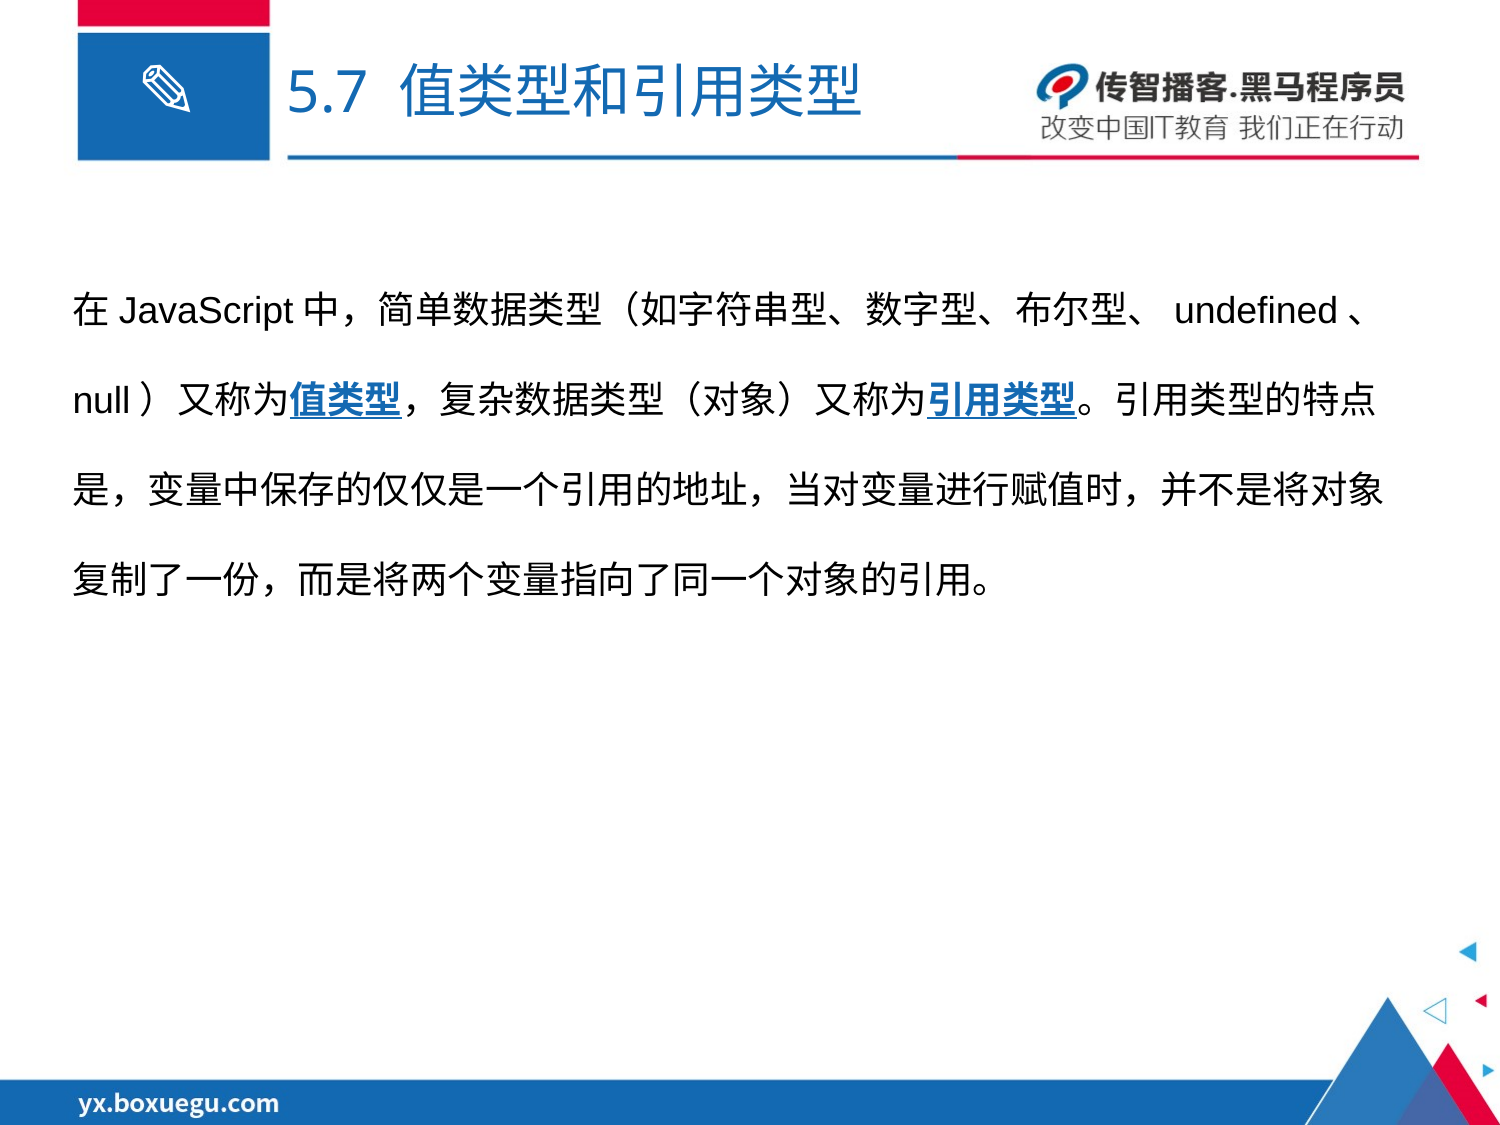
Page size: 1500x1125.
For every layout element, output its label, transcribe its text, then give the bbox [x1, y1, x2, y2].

picture [0, 1, 1500, 1125]
text_box 在JavaScript中，简单数据类型（如字符串型、数字型、布尔型、undefined、null）又称为值类型，复杂数据类型（对象）又称为引用类型。引用类型的特点是，变量中保存的仅仅是一个引用的地址，当对变量进行赋值时，并不是将对象复制了一份，而是将两个变量指向了同一个对象的引用。 [57, 233, 1420, 609]
title 5.7 值类型和引用类型 [271, 25, 1046, 153]
